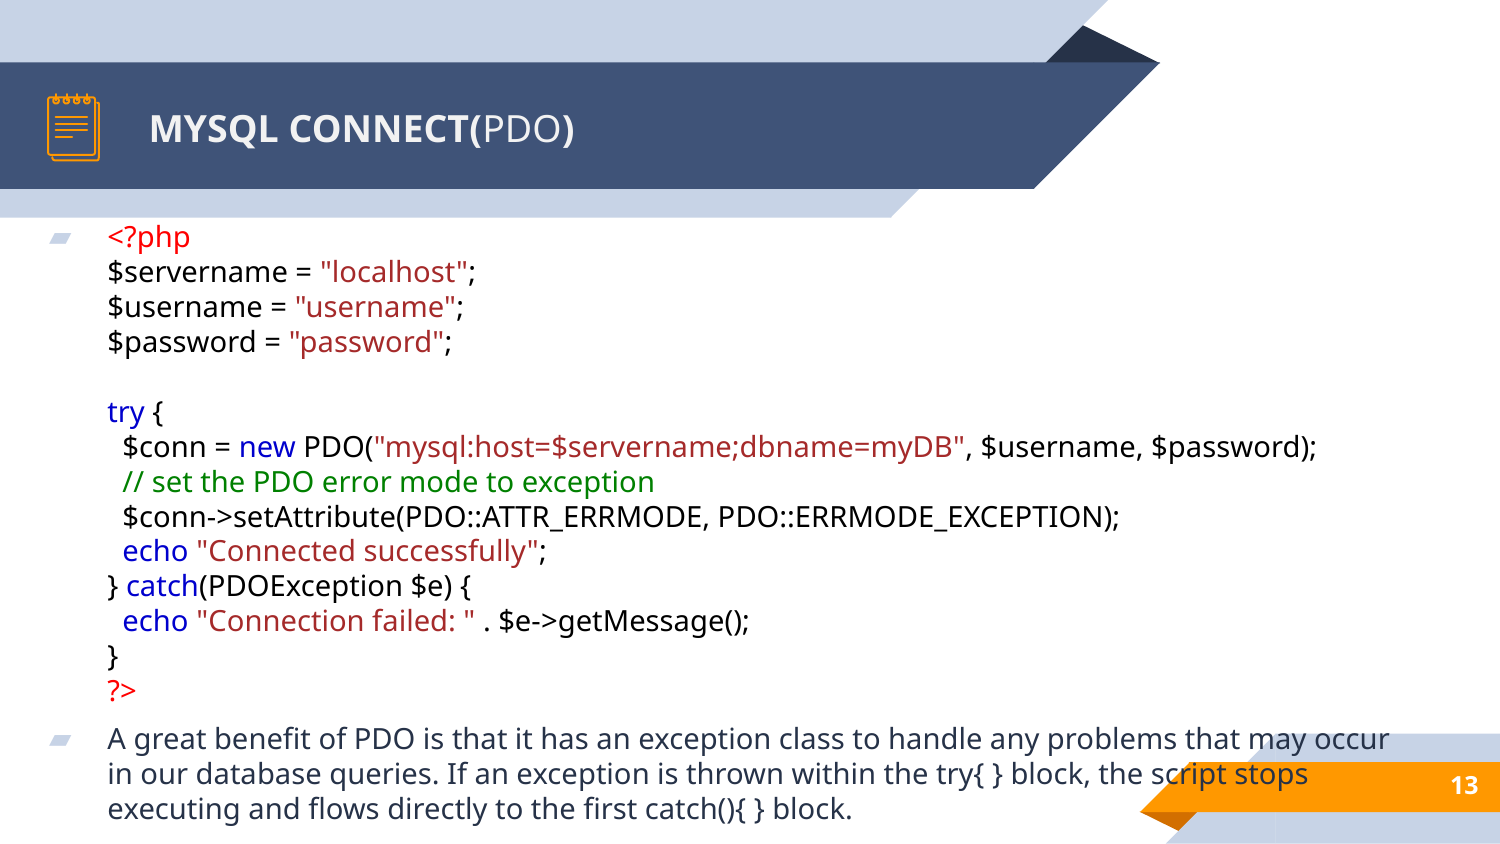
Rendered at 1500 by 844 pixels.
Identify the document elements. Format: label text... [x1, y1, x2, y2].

slide_number 13 [1249, 760, 1494, 813]
title MYSQL CONNECT(PDO) [133, 64, 997, 190]
list <?php $servername = "localhost"; $username = "username"; $password = "password"; try { $conn = new PDO("mysql:host=$servername;dbname=myDB", $username, $password); // set the PDO error mode to exception $conn->setAttribute(PDO::ATTR_ERRMODE, PDO::ERRMODE_EXCEPTION); echo "Connected successfully"; } catch(PDOException $e) { echo "Connection failed: " . $e->getMessage(); } ?> A great benefit of PDO is that it has an exception class to handle any problems that may occur in our database queries. If an exception is thrown within the try{ } block, the script stops executing and flows directly to the first catch(){ } block. [17, 203, 1432, 699]
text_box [47, 93, 100, 161]
